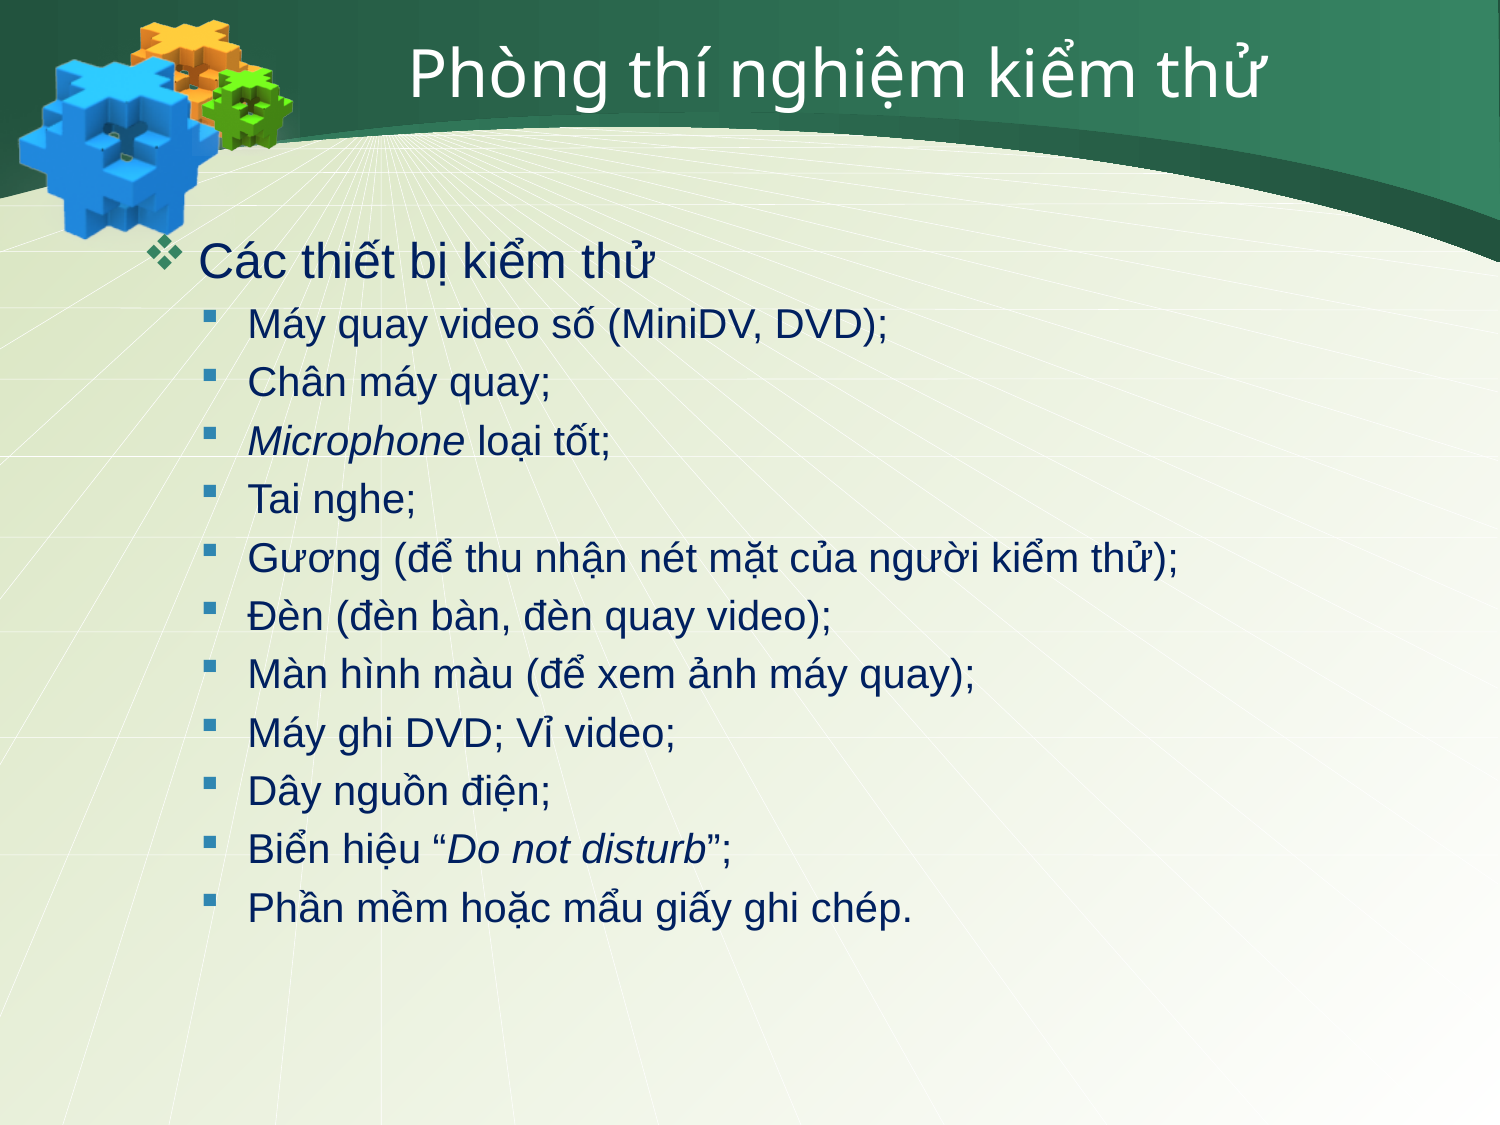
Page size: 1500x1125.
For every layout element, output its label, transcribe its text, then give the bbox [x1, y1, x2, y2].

title Phòng thí nghiệm kiểm thử [262, 24, 1413, 118]
picture [0, 18, 300, 252]
list Các thiết bị kiểm thử Máy quay video số (MiniDV, DVD); Chân máy quay; Microphone loại tốt; Tai nghe; Gương (để thu nhận nét mặt của người kiểm thử); Đèn (đèn bàn, đèn quay video); Màn hình màu (để xem ảnh máy quay); Máy ghi DVD; Vỉ video; Dây nguồn điện; Biển hiệu “Do not disturb”; Phần mềm hoặc mẩu giấy ghi chép. [127, 221, 1463, 1050]
